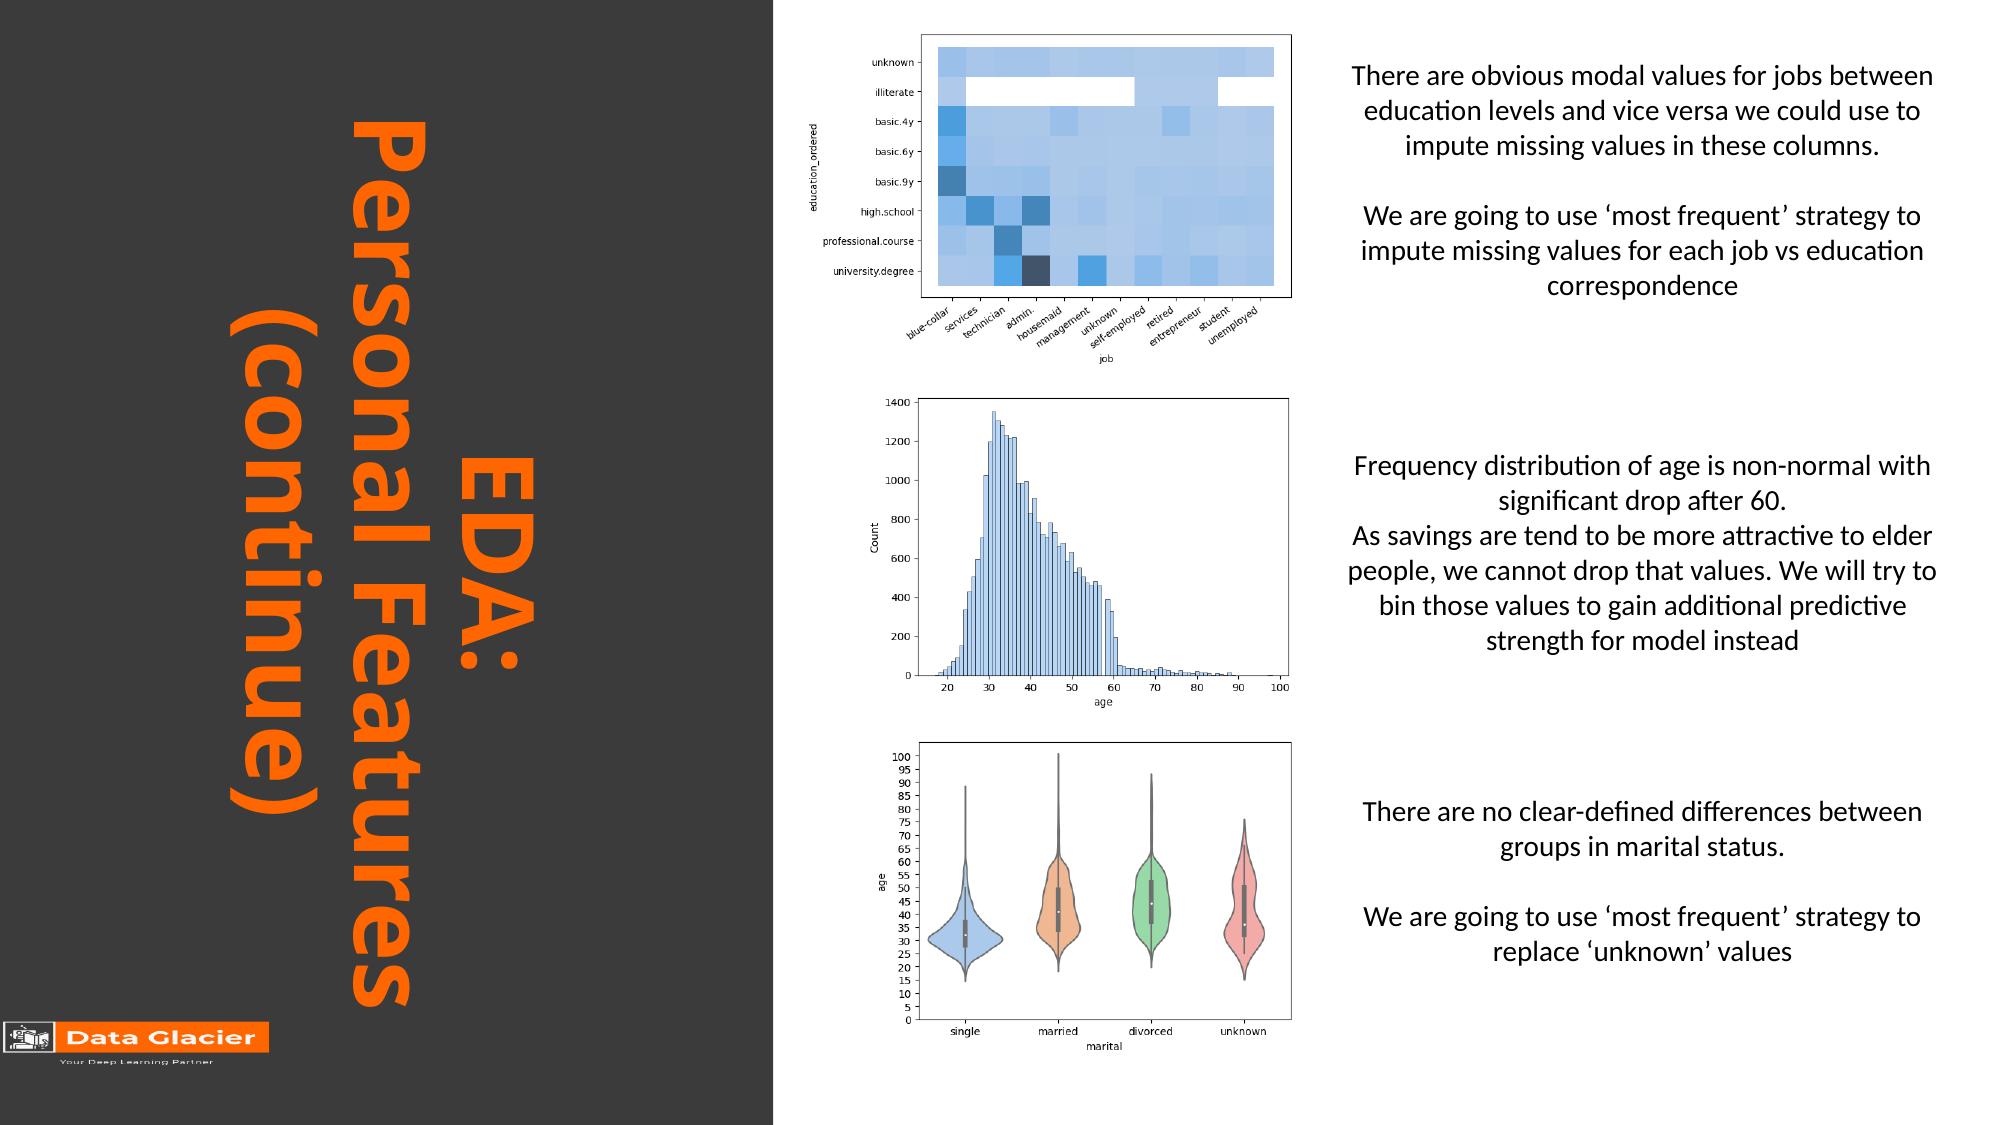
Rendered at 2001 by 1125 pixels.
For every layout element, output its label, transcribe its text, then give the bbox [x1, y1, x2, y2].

text_box There are no clear-defined differences between groups in marital status. We are going to use ‘most frequent’ strategy to replace ‘unknown’ values [1325, 785, 1960, 975]
text_box There are obvious modal values for jobs between education levels and vice versa we could use to impute missing values in these columns. We are going to use ‘most frequent’ strategy to impute missing values for each job vs education correspondence [1325, 49, 1960, 309]
title EDA: Personal Features (continue) [0, 0, 774, 1125]
picture [0, 961, 272, 1125]
picture [801, 28, 1297, 370]
text_box Frequency distribution of age is non-normal with significant drop after 60. As savings are tend to be more attractive to elder people, we cannot drop that values. We will try to bin those values to gain additional predictive strength for model instead [1325, 438, 1960, 664]
picture [862, 390, 1297, 715]
picture [869, 735, 1297, 1059]
